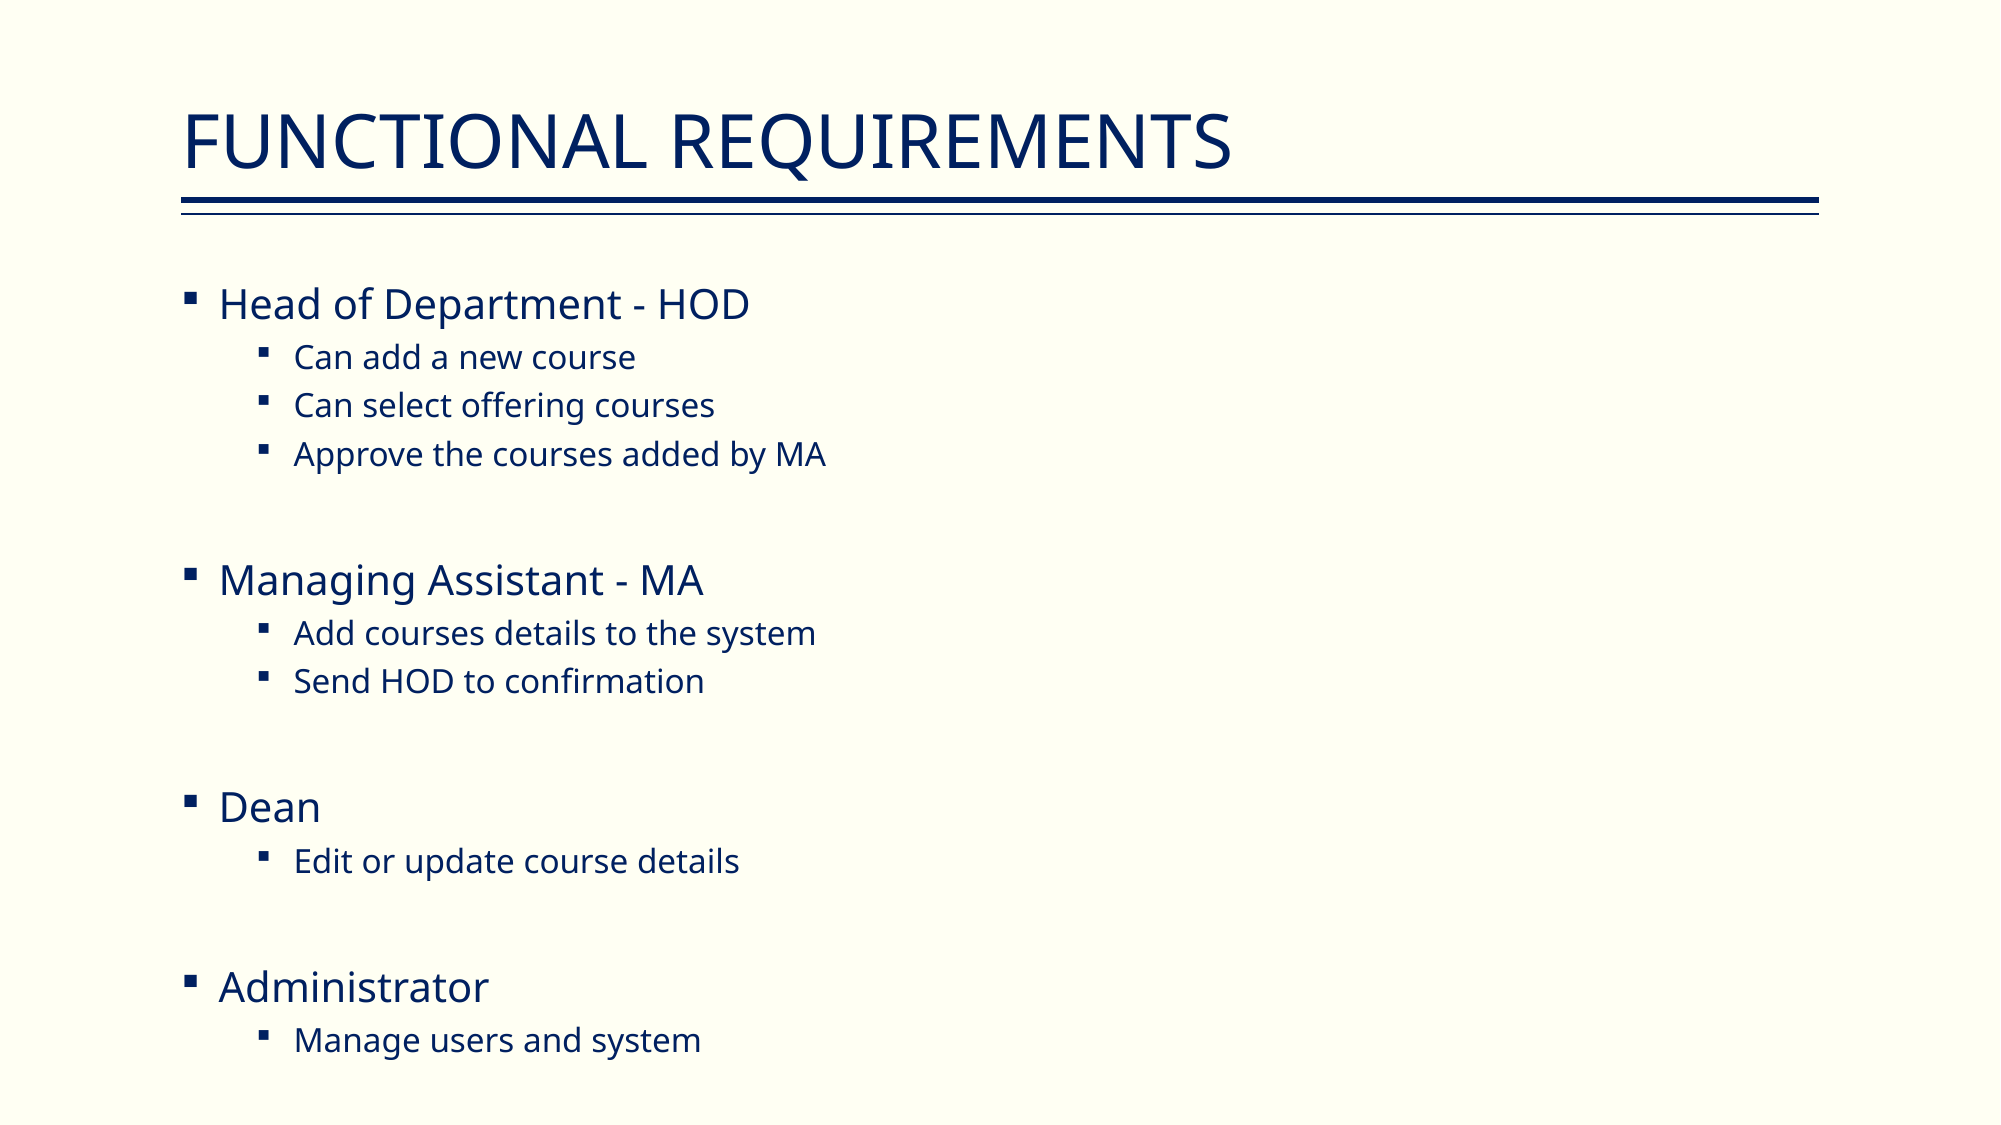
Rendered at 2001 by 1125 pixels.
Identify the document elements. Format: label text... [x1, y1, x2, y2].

title FUNCTIONAL REQUIREMENTS [181, 12, 1819, 193]
list Head of Department - HOD Can add a new course Can select offering courses Approve the courses added by MA Managing Assistant - MA Add courses details to the system Send HOD to confirmation Dean Edit or update course details Administrator Manage users and system [181, 275, 1819, 1088]
